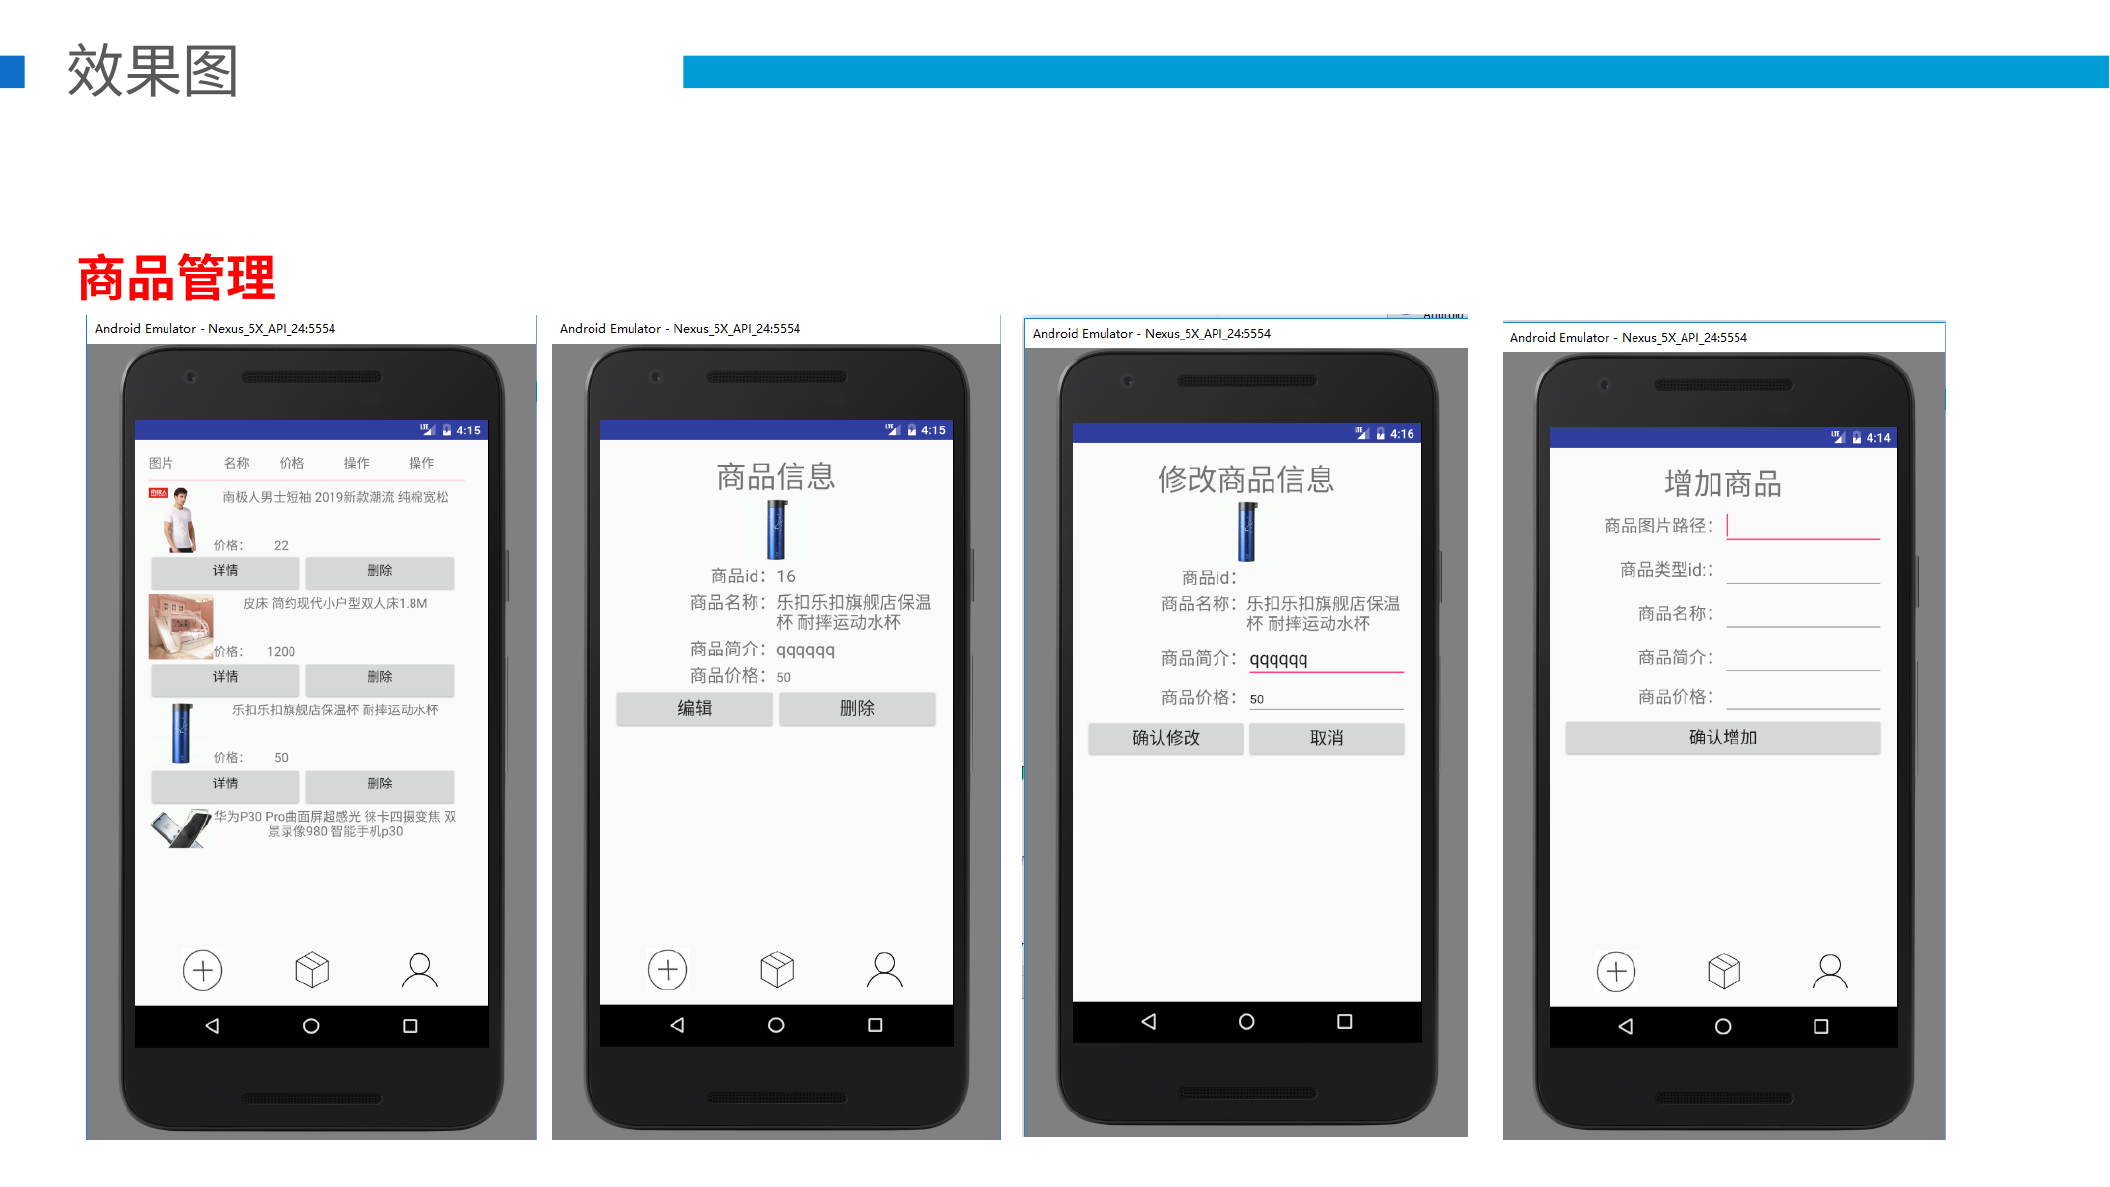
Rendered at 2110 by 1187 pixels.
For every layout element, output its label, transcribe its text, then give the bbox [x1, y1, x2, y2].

text_box 商品管理 [61, 239, 648, 315]
picture [1022, 314, 1468, 1137]
picture [86, 315, 537, 1140]
picture [552, 315, 1001, 1140]
picture [1503, 320, 1947, 1140]
text_box 效果图 [51, 26, 256, 112]
